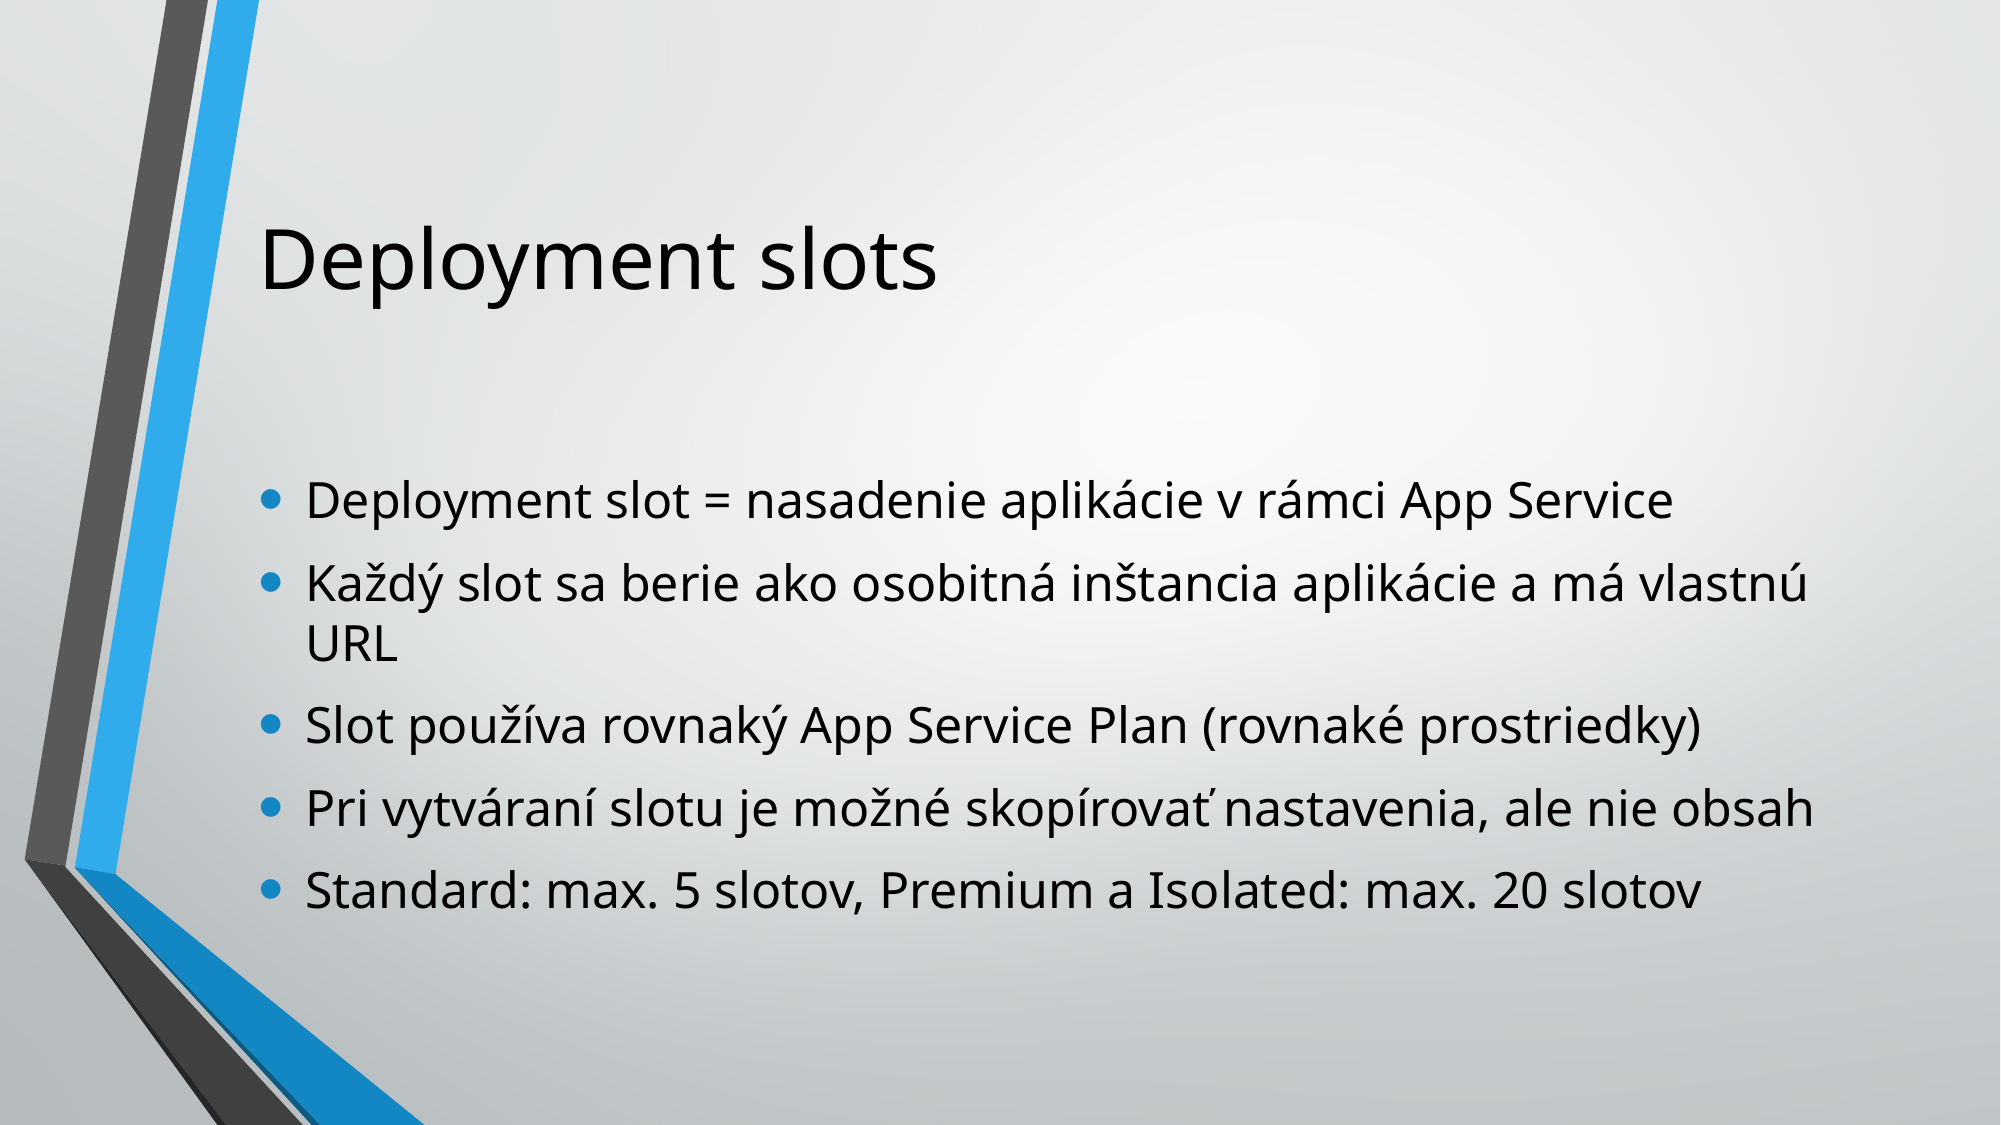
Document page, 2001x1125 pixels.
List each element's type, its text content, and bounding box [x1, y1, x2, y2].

title Deployment slots [243, 112, 1887, 400]
list Deployment slot = nasadenie aplikácie v rámci App Service Každý slot sa berie ako osobitná inštancia aplikácie a má vlastnú URL Slot používa rovnaký App Service Plan (rovnaké prostriedky) Pri vytváraní slotu je možné skopírovať nastavenia, ale nie obsah Standard: max. 5 slotov, Premium a Isolated: max. 20 slotov [243, 437, 1887, 950]
